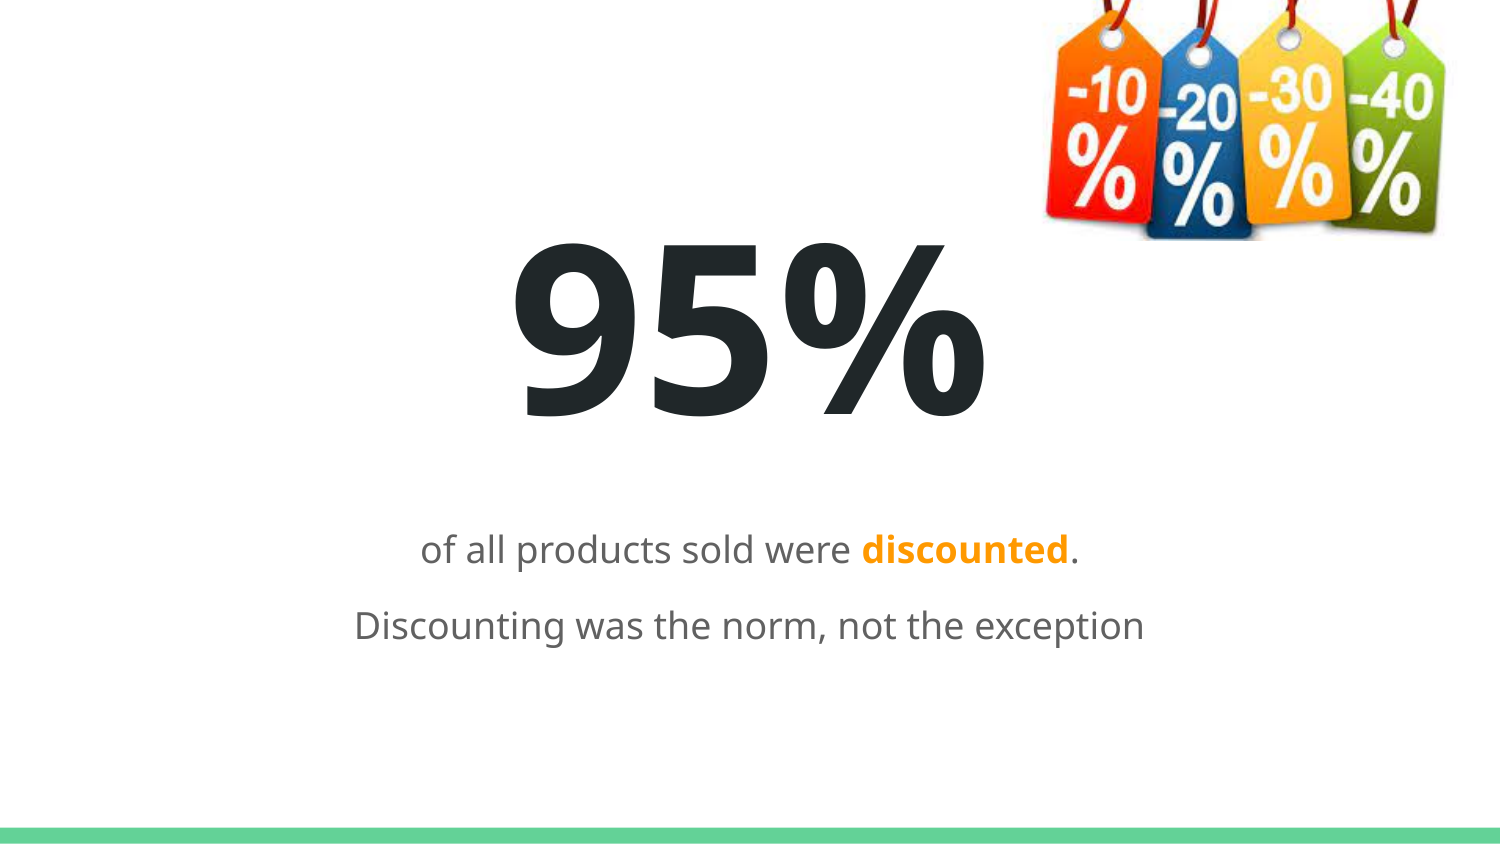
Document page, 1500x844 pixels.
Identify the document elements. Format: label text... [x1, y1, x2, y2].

list of all products sold were discounted. Discounting was the norm, not the exception [51, 503, 1449, 652]
title 95% [51, 162, 1449, 478]
picture [993, 0, 1500, 242]
